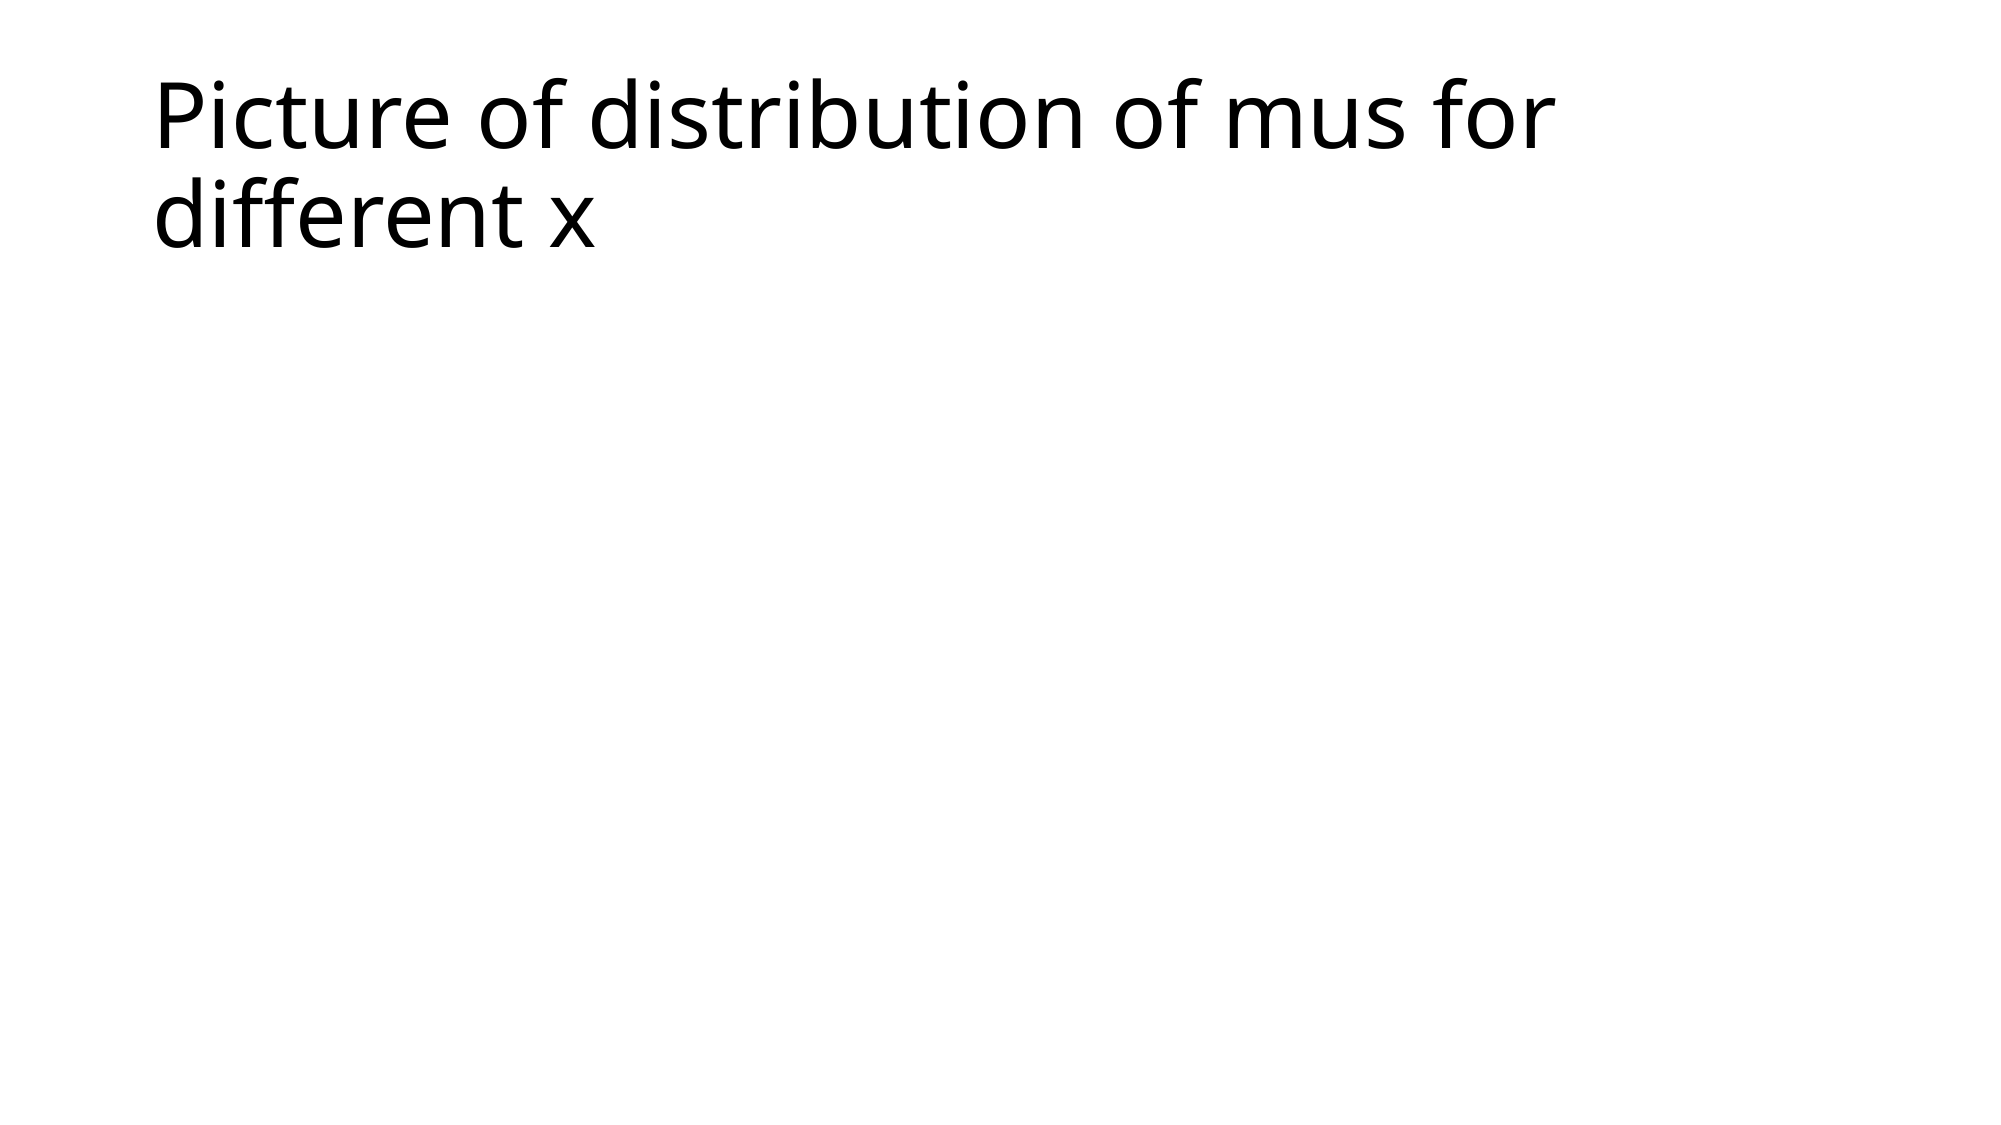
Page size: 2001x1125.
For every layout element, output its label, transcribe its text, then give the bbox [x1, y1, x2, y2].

title Picture of distribution of mus for different x [137, 59, 1863, 278]
